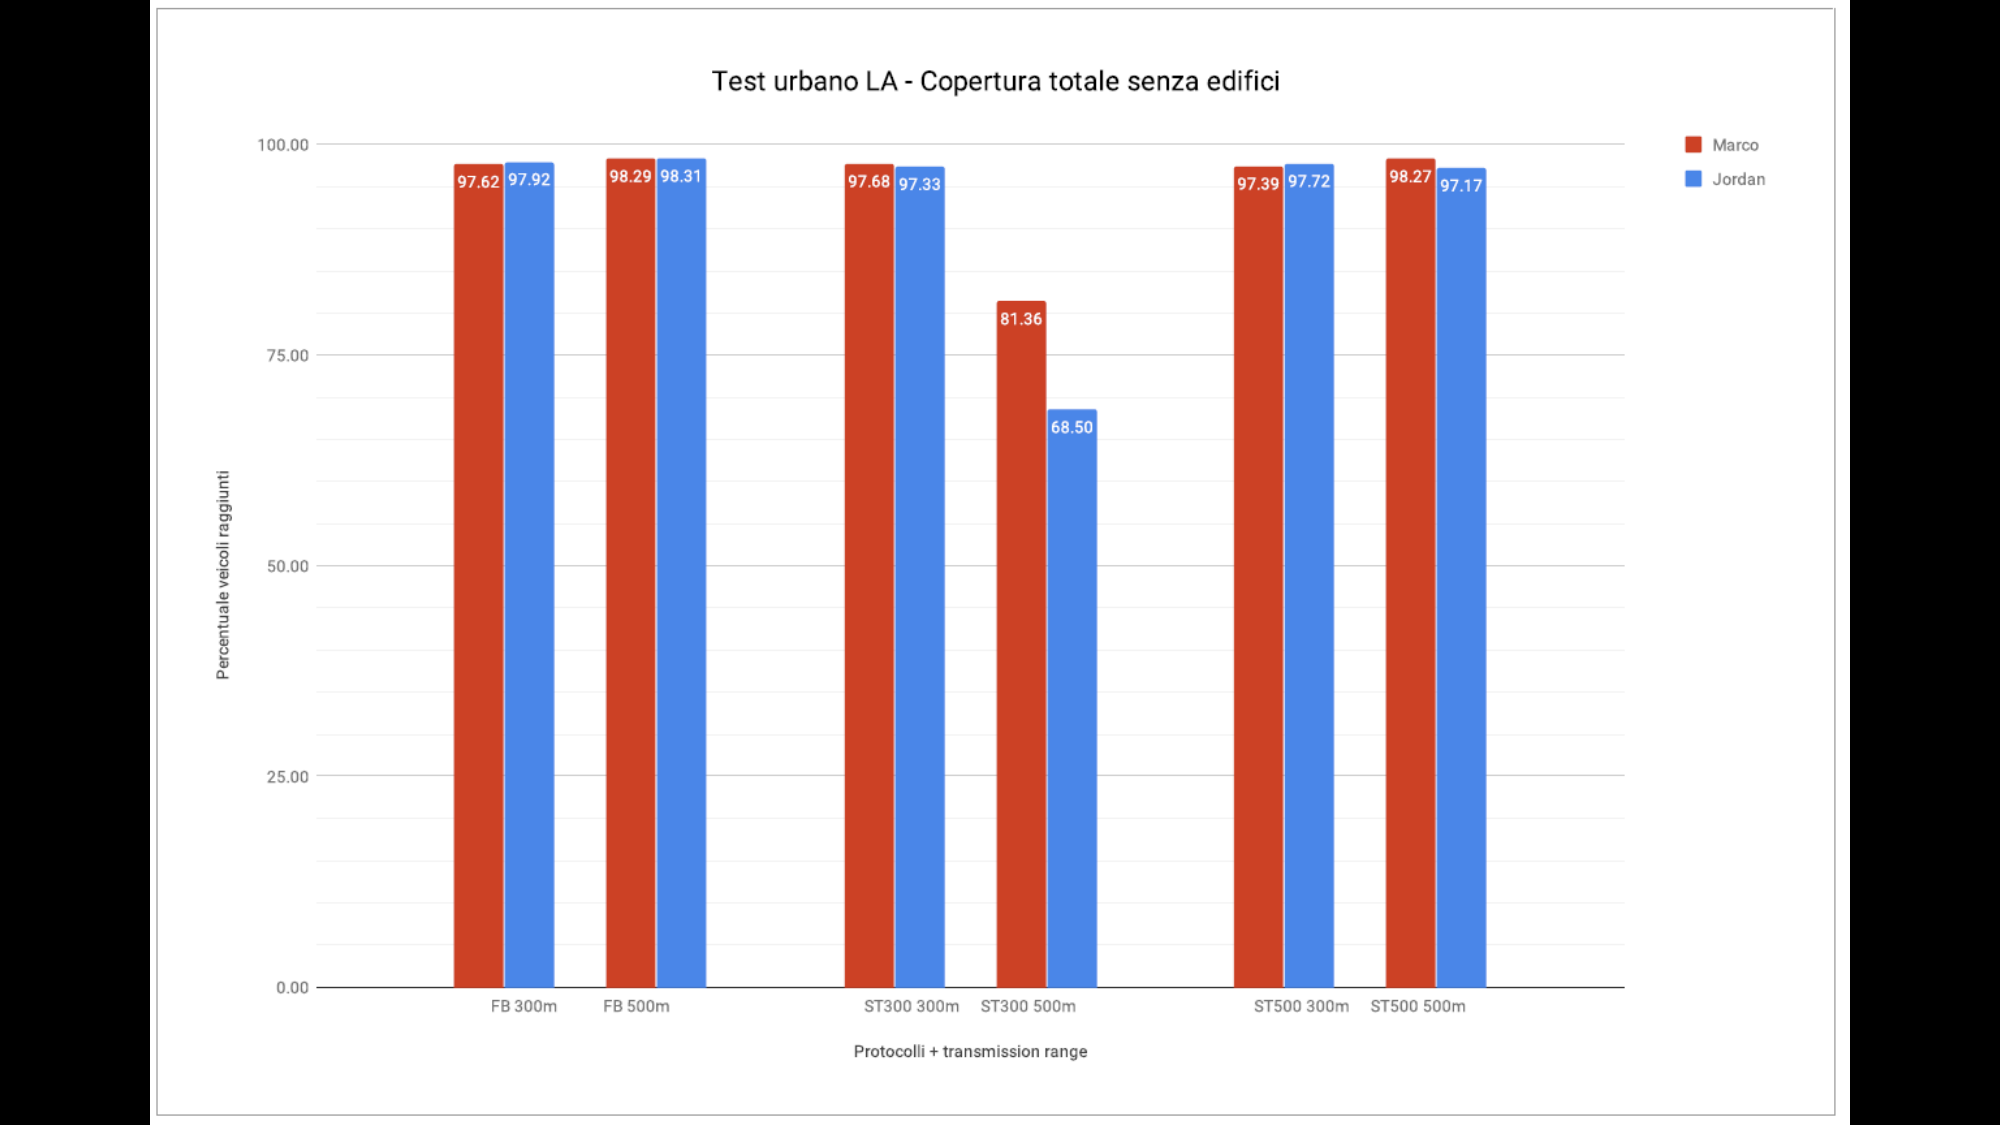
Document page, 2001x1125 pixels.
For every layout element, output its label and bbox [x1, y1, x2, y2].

picture [150, 0, 1850, 1125]
